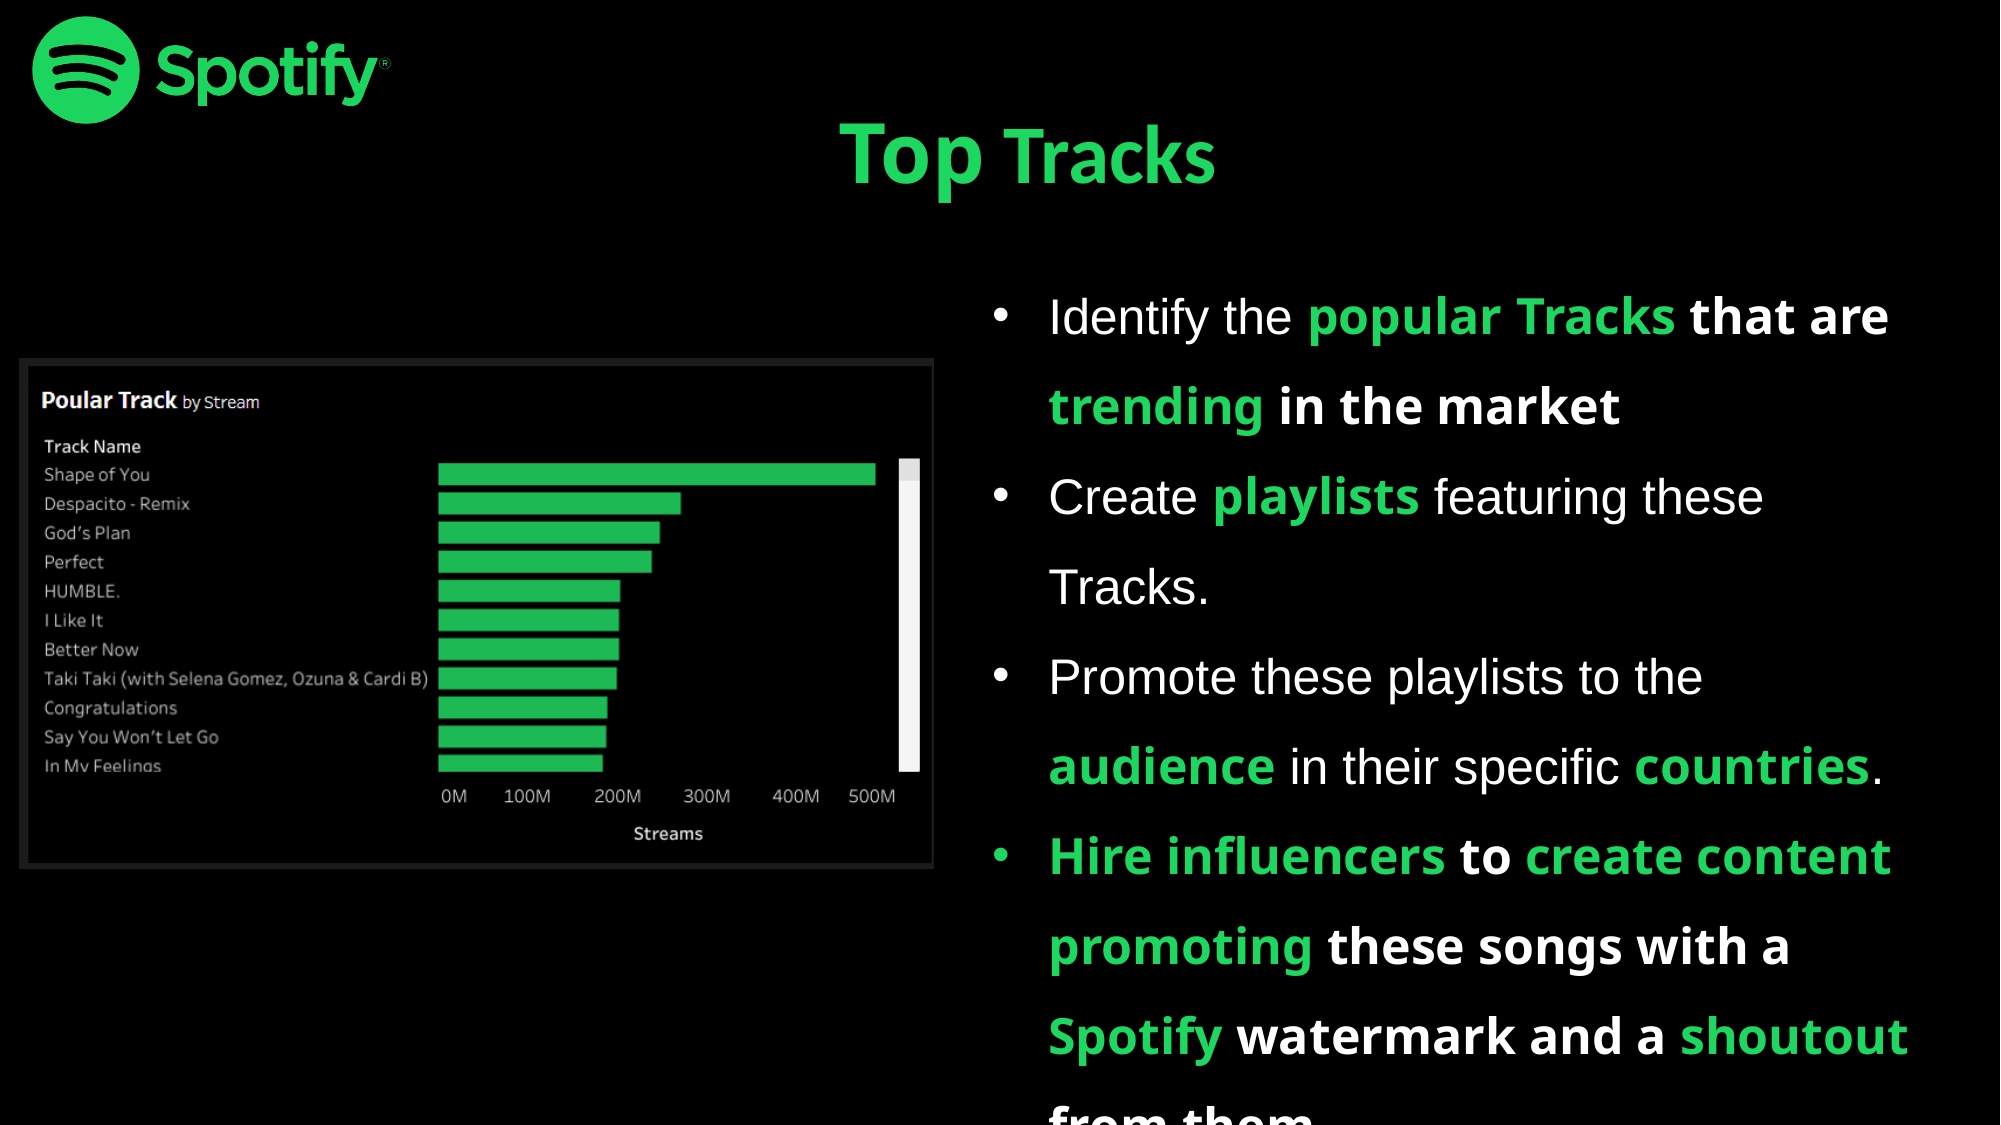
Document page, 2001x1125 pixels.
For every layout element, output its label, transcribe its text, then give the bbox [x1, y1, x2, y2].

picture [19, 358, 934, 869]
text_box Top Tracks [527, 93, 1528, 208]
text_box Identify the popular Tracks that are trending in the market Create playlists featuring these Tracks. Promote these playlists to the audience in their specific countries. Hire influencers to create content promoting these songs with a Spotify watermark and a shoutout from them. [977, 246, 1947, 1125]
picture [32, 16, 391, 124]
